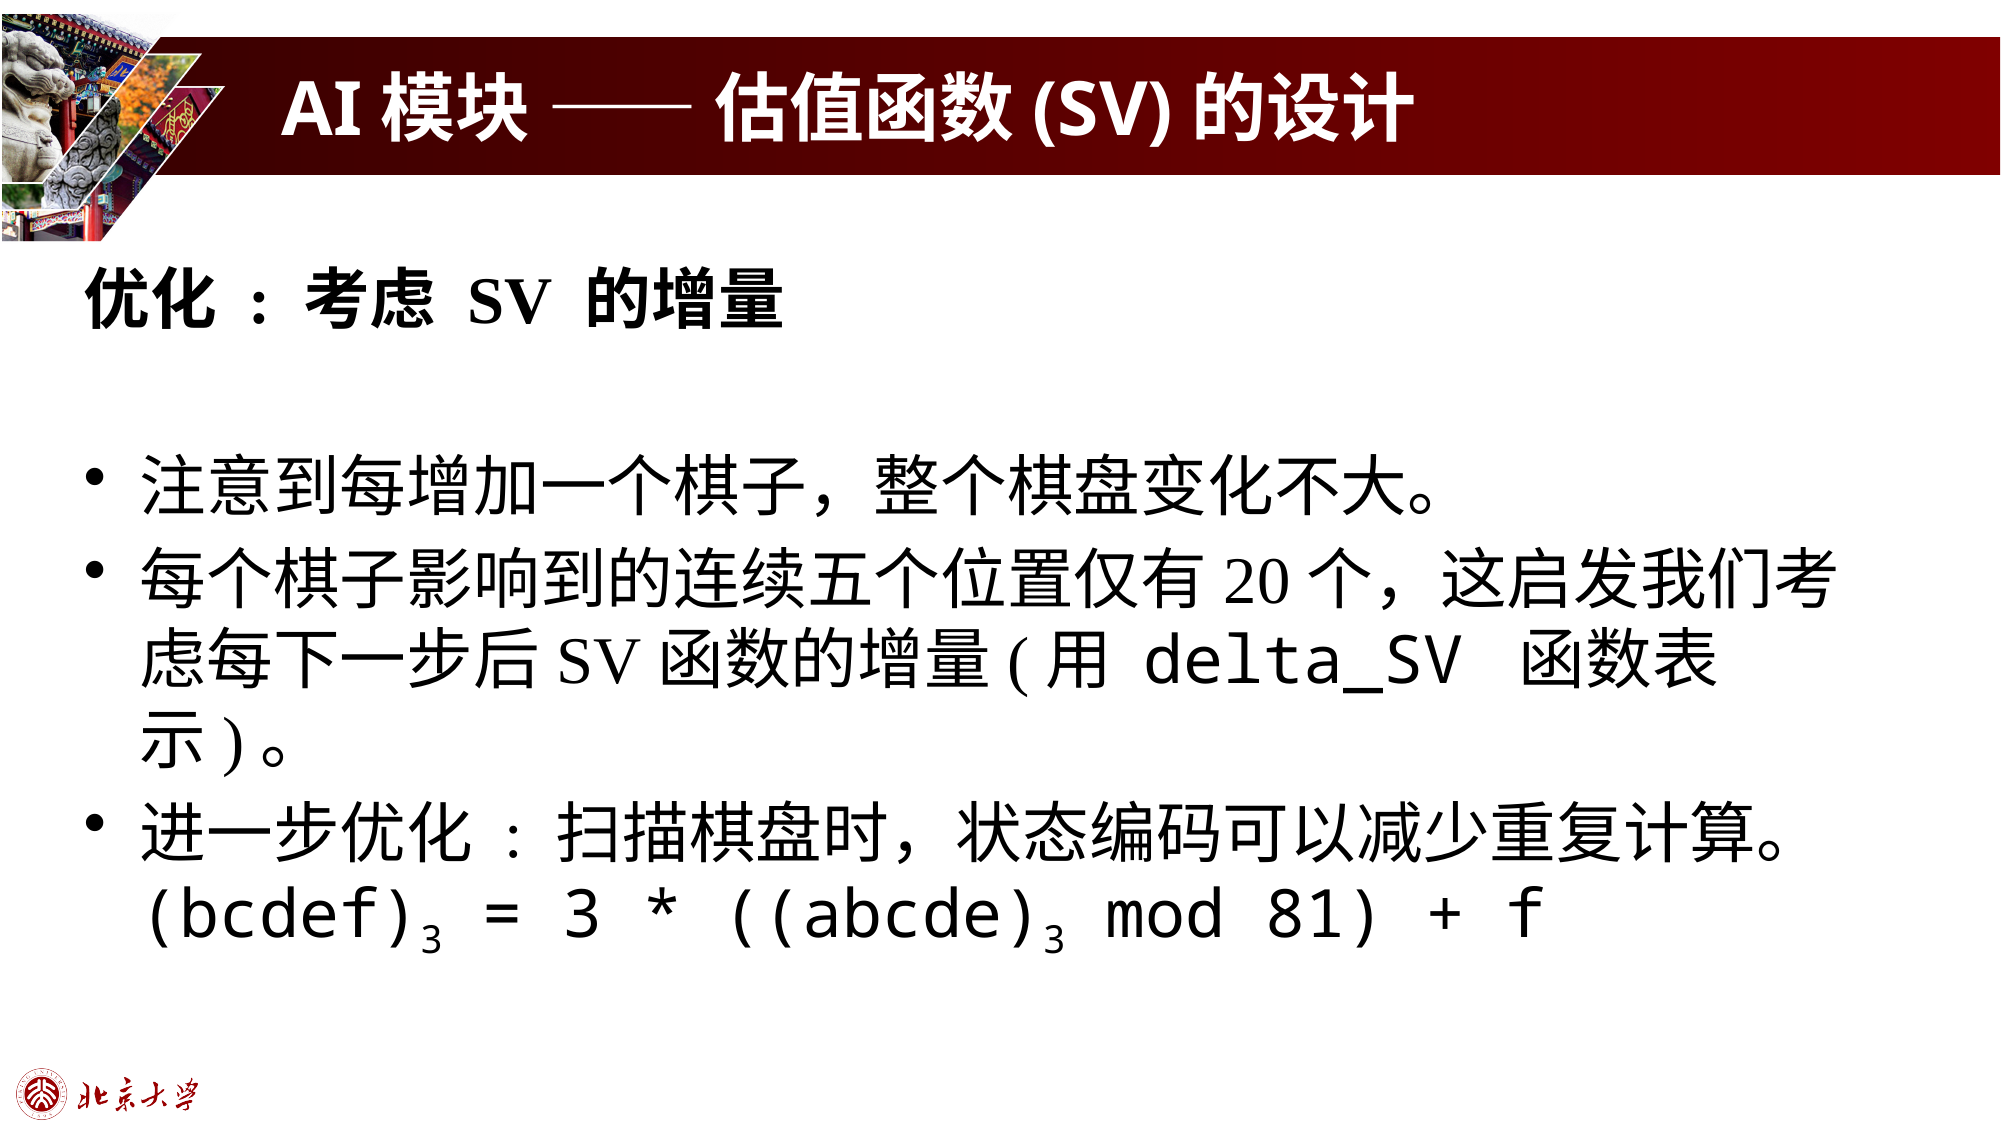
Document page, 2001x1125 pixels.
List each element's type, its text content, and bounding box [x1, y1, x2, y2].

list 优化 : 考虑 SV 的增量 注意到每增加一个棋子，整个棋盘变化不大。 每个棋子影响到的连续五个位置仅有20个，这启发我们考虑每下一步后SV函数的增量(用 delta_SV 函数表示)。 进一步优化 : 扫描棋盘时，状态编码可以减少重复计算。(bcdef)3 = 3 * ((abcde)3 mod 81) + f [68, 249, 1884, 1026]
picture [0, 12, 275, 244]
title AI模块 —— 估值函数(SV)的设计 [266, 34, 1884, 176]
picture [12, 1064, 207, 1124]
